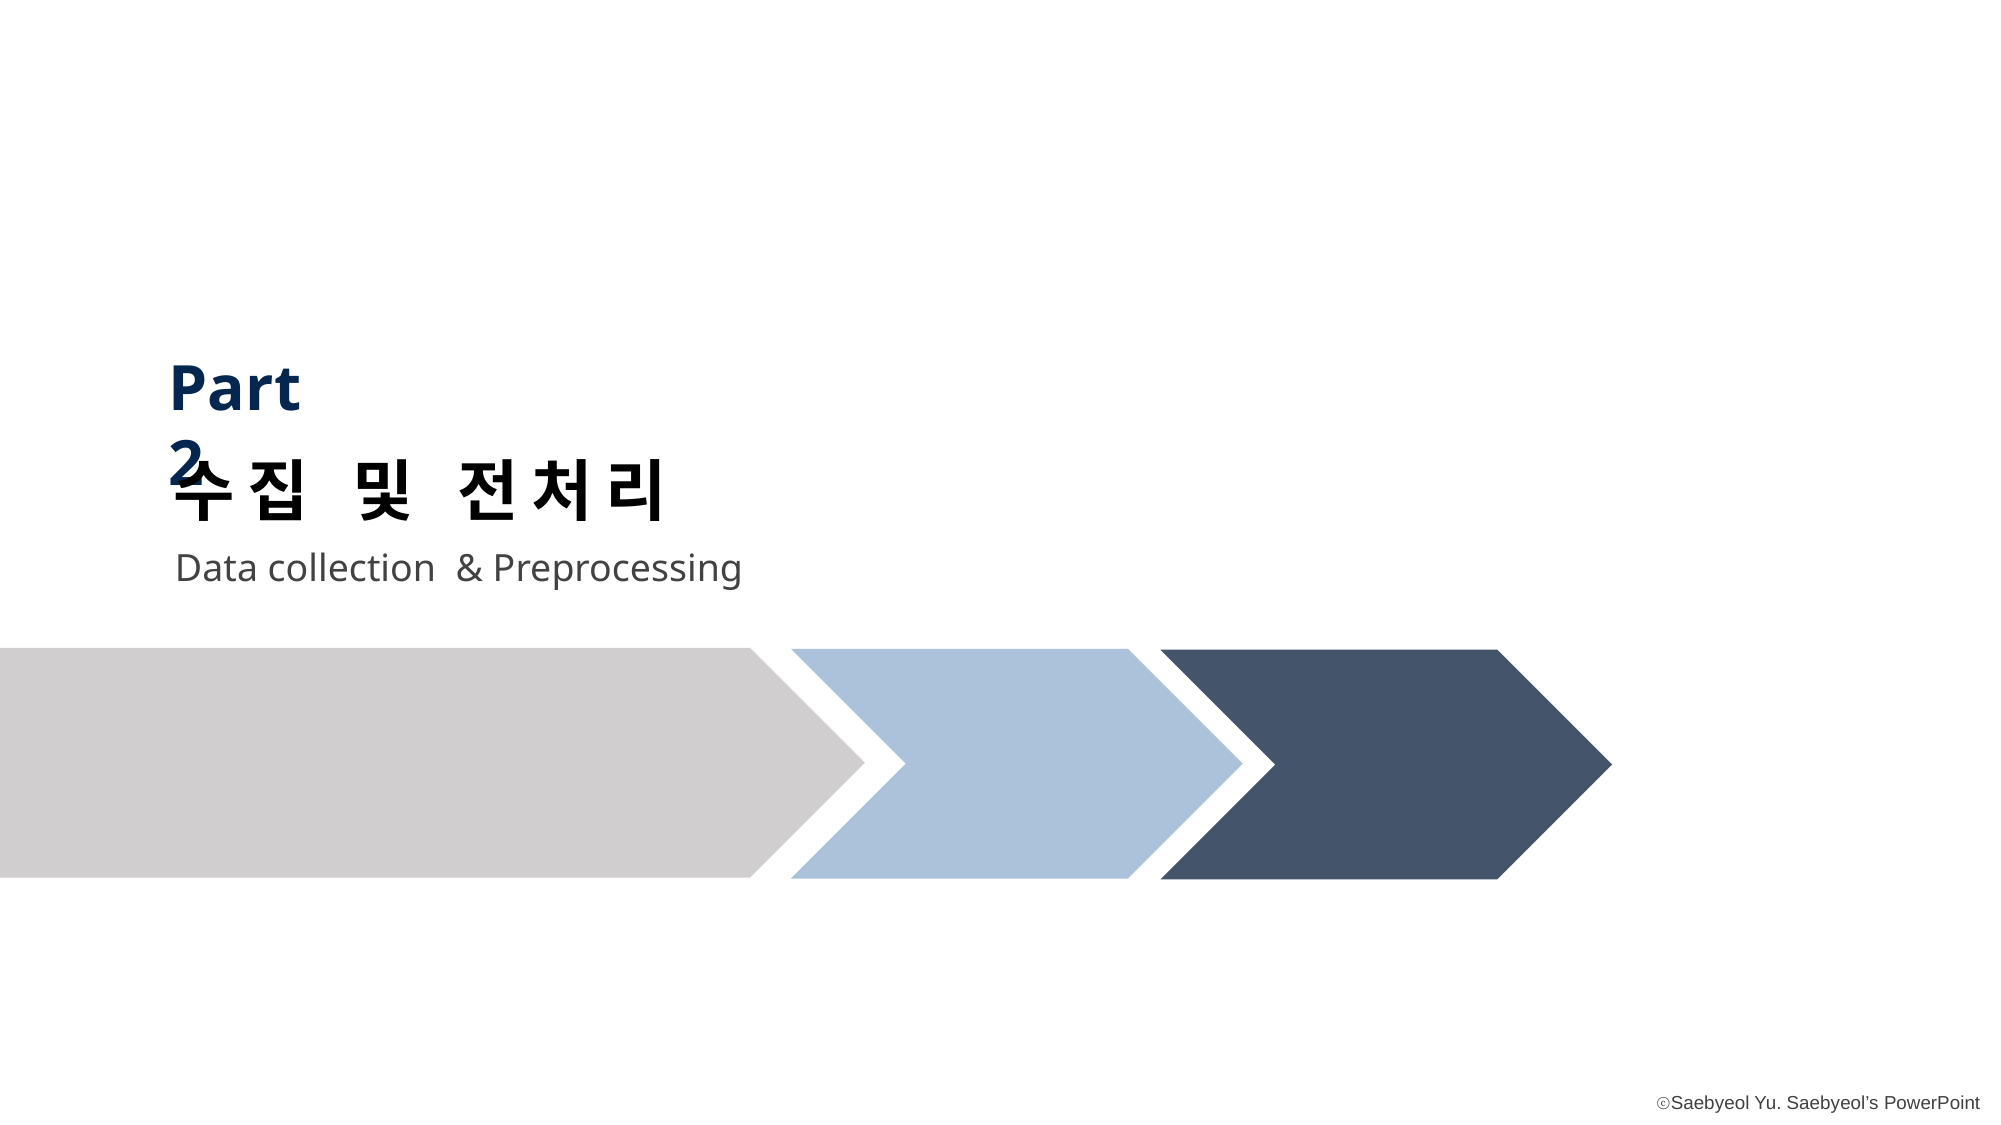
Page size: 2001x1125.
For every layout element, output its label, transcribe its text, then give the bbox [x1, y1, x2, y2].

text_box 수집 및 전처리 [158, 441, 683, 537]
text_box [1157, 648, 1614, 881]
text_box Data collection & Preprocessing [160, 536, 1161, 597]
text_box [0, 646, 867, 879]
text_box [788, 647, 1245, 880]
text_box Part 2 [153, 340, 350, 505]
